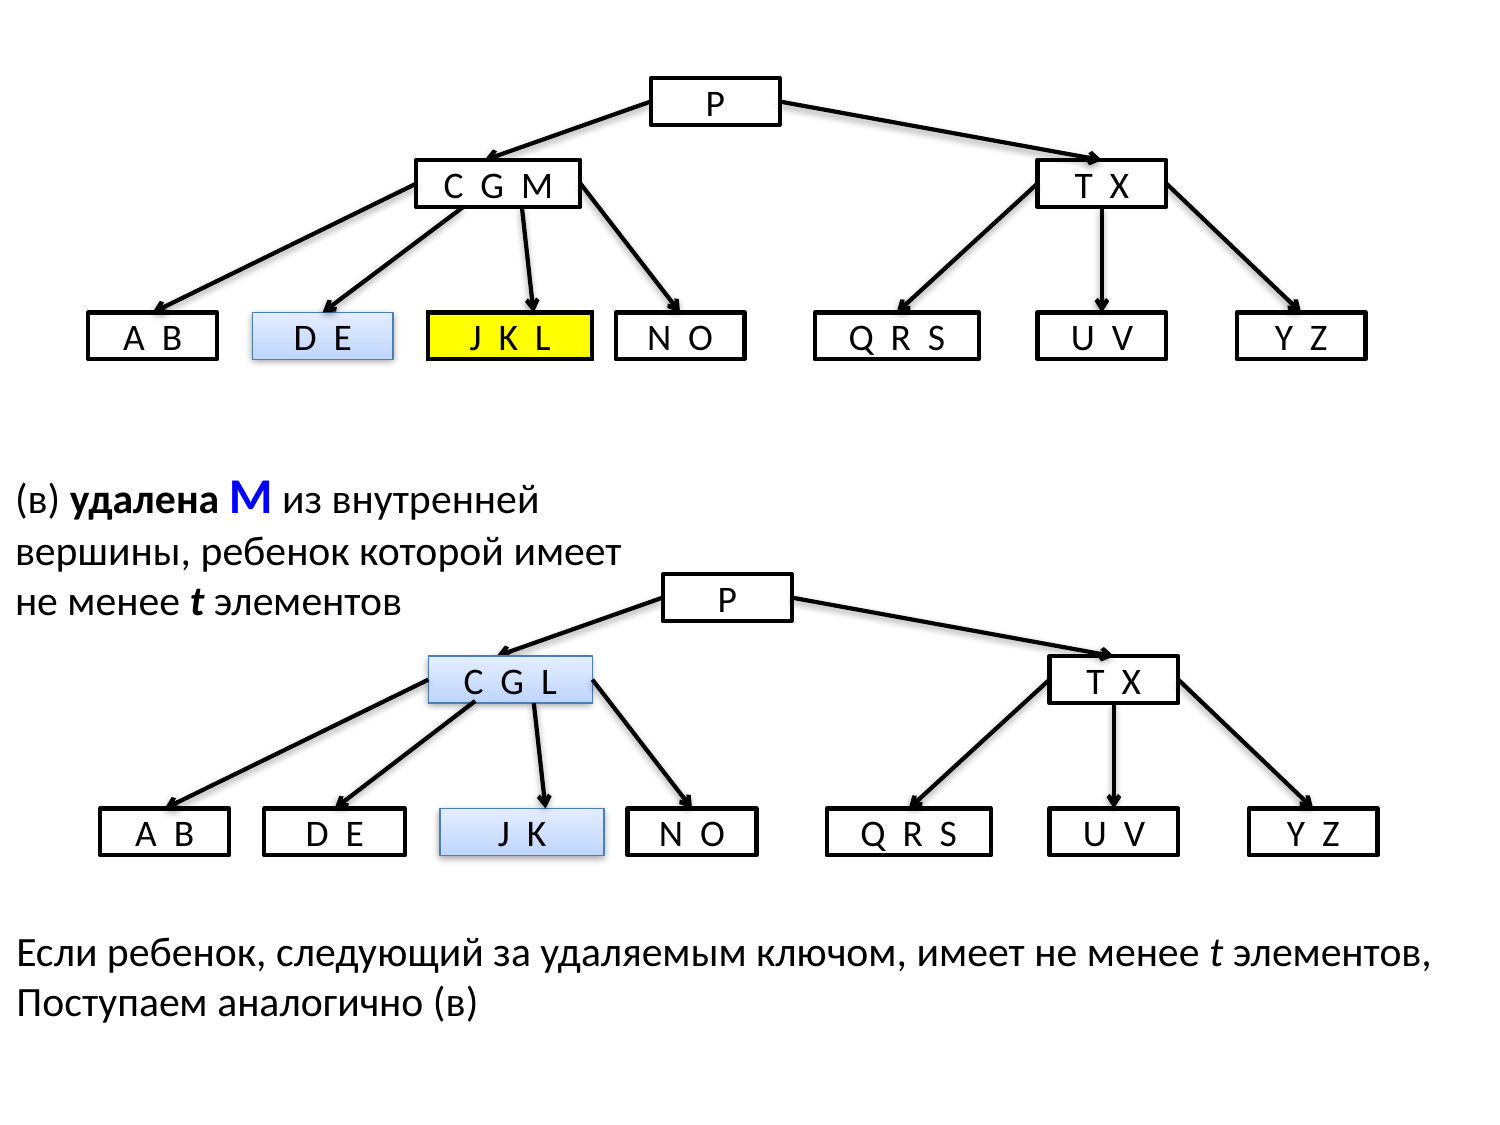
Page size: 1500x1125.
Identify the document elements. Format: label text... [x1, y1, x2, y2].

text_box Если ребенок, следующий за удаляемым ключом, имеет не менее t элементов, Поступаем аналогично (в) [1, 916, 1447, 1032]
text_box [64, 66, 1366, 360]
text_box (в) удалена M из внутренней вершины, ребенок которой имеет не менее t элементов [0, 456, 647, 682]
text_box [99, 573, 1378, 856]
